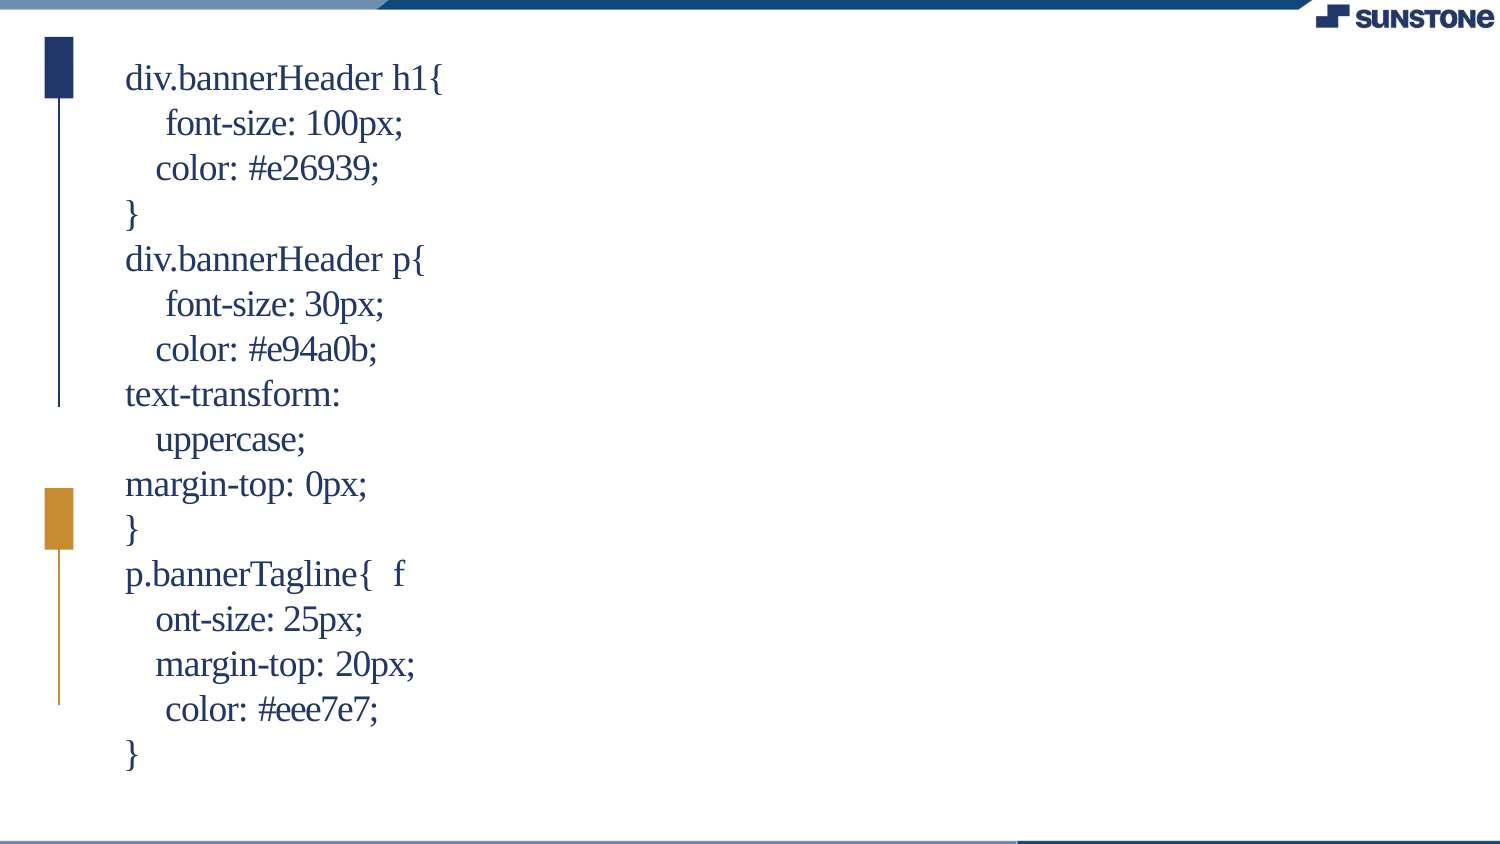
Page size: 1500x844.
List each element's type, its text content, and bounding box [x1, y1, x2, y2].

text_box div.bannerHeader h1{ font-size: 100px; color: #e26939; } div.bannerHeader p{ font-size: 30px; color: #e94a0b; text-transform: uppercase; margin-top: 0px; } p.bannerTagline{ font-size: 25px; margin-top: 20px; color: #eee7e7; } [123, 51, 534, 774]
picture [0, 0, 1500, 844]
